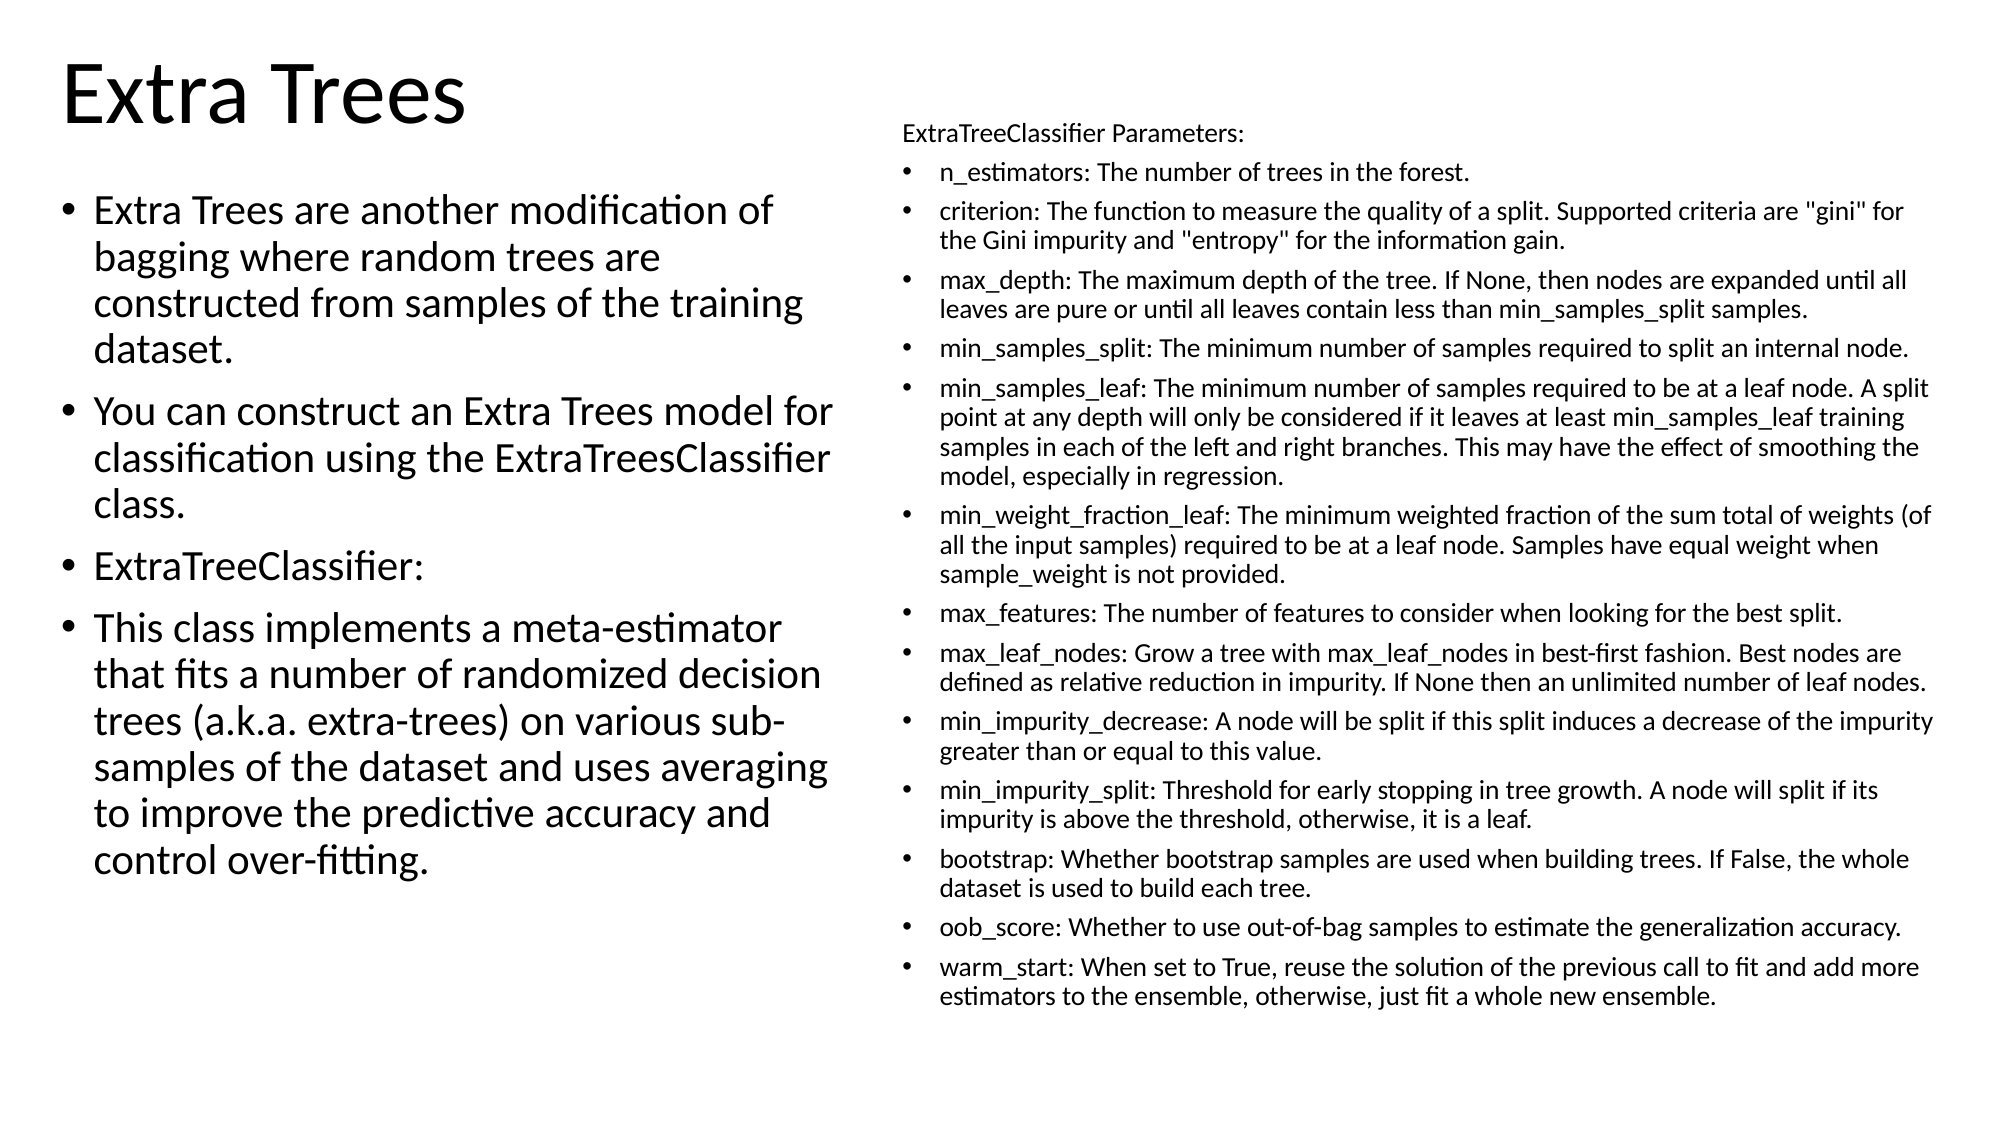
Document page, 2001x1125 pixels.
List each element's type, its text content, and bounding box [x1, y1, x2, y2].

list Extra Trees are another modification of bagging where random trees are constructed from samples of the training dataset. You can construct an Extra Trees model for classification using the ExtraTreesClassifier class. ExtraTreeClassifier: This class implements a meta-estimator that fits a number of randomized decision trees (a.k.a. extra-trees) on various sub-samples of the dataset and uses averaging to improve the predictive accuracy and control over-fitting. [45, 180, 861, 894]
title Extra Trees [45, 34, 1771, 154]
text_box ExtraTreeClassifier Parameters: n_estimators: The number of trees in the forest. criterion: The function to measure the quality of a split. Supported criteria are "gini" for the Gini impurity and "entropy" for the information gain. max_depth: The maximum depth of the tree. If None, then nodes are expanded until all leaves are pure or until all leaves contain less than min_samples_split samples. min_samples_split: The minimum number of samples required to split an internal node. min_samples_leaf: The minimum number of samples required to be at a leaf node. A split point at any depth will only be considered if it leaves at least min_samples_leaf training samples in each of the left and right branches. This may have the effect of smoothing the model, especially in regression. min_weight_fraction_leaf: The minimum weighted fraction of the sum total of weights (of all the input samples) required to be at a leaf node. Samples have equal weight when sample_weight is not provided. max_features: The number of features to consider when looking for the best split. max_leaf_nodes: Grow a tree with max_leaf_nodes in best-first fashion. Best nodes are defined as relative reduction in impurity. If None then an unlimited number of leaf nodes. min_impurity_decrease: A node will be split if this split induces a decrease of the impurity greater than or equal to this value. min_impurity_split: Threshold for early stopping in tree growth. A node will split if its impurity is above the threshold, otherwise, it is a leaf. bootstrap: Whether bootstrap samples are used when building trees. If False, the whole dataset is used to build each tree. oob_score: Whether to use out-of-bag samples to estimate the generalization accuracy. warm_start: When set to True, reuse the solution of the previous call to fit and add more estimators to the ensemble, otherwise, just fit a whole new ensemble. [887, 110, 1954, 1091]
